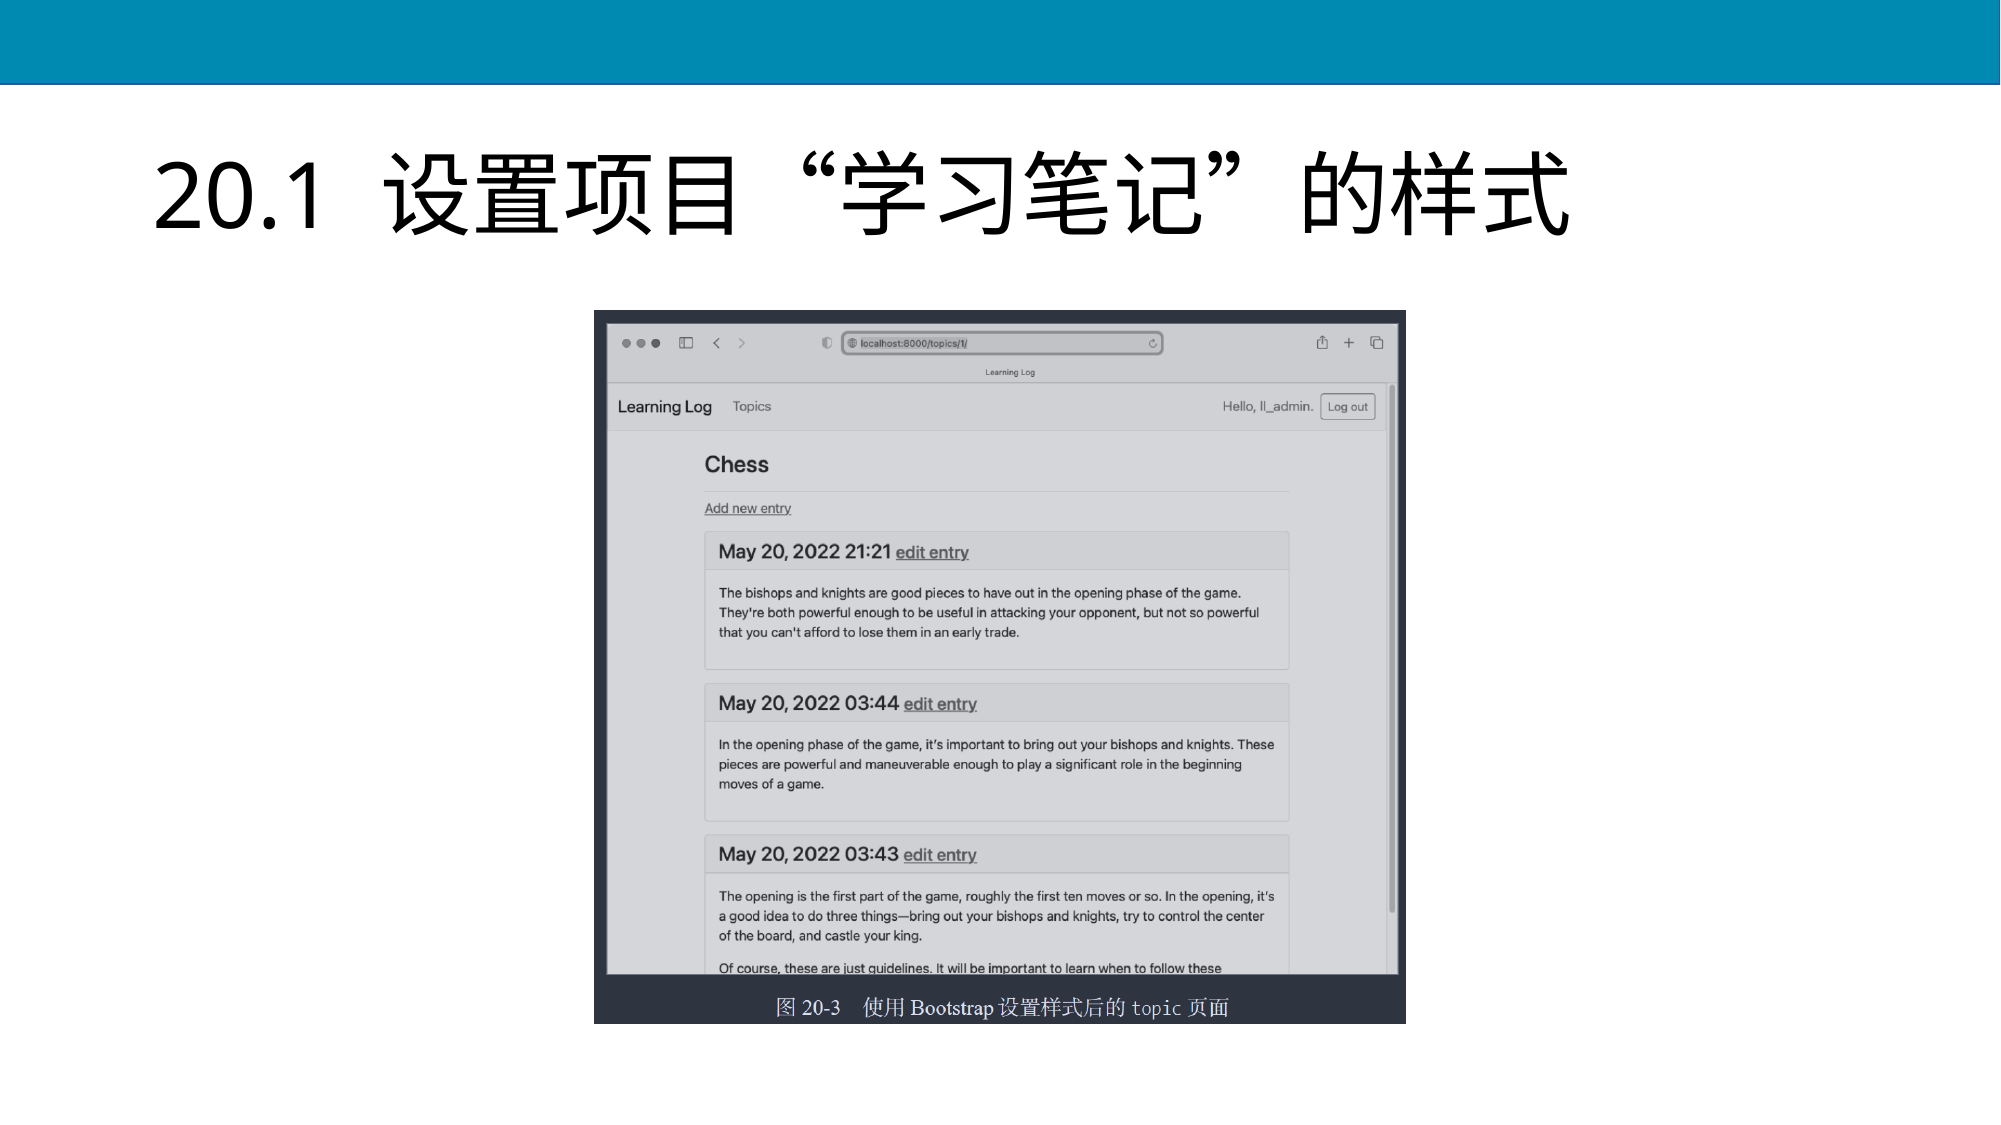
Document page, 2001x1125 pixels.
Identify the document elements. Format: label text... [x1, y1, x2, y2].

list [594, 310, 1406, 1024]
title 20.1 设置项目“学习笔记”的样式 [137, 115, 1863, 282]
